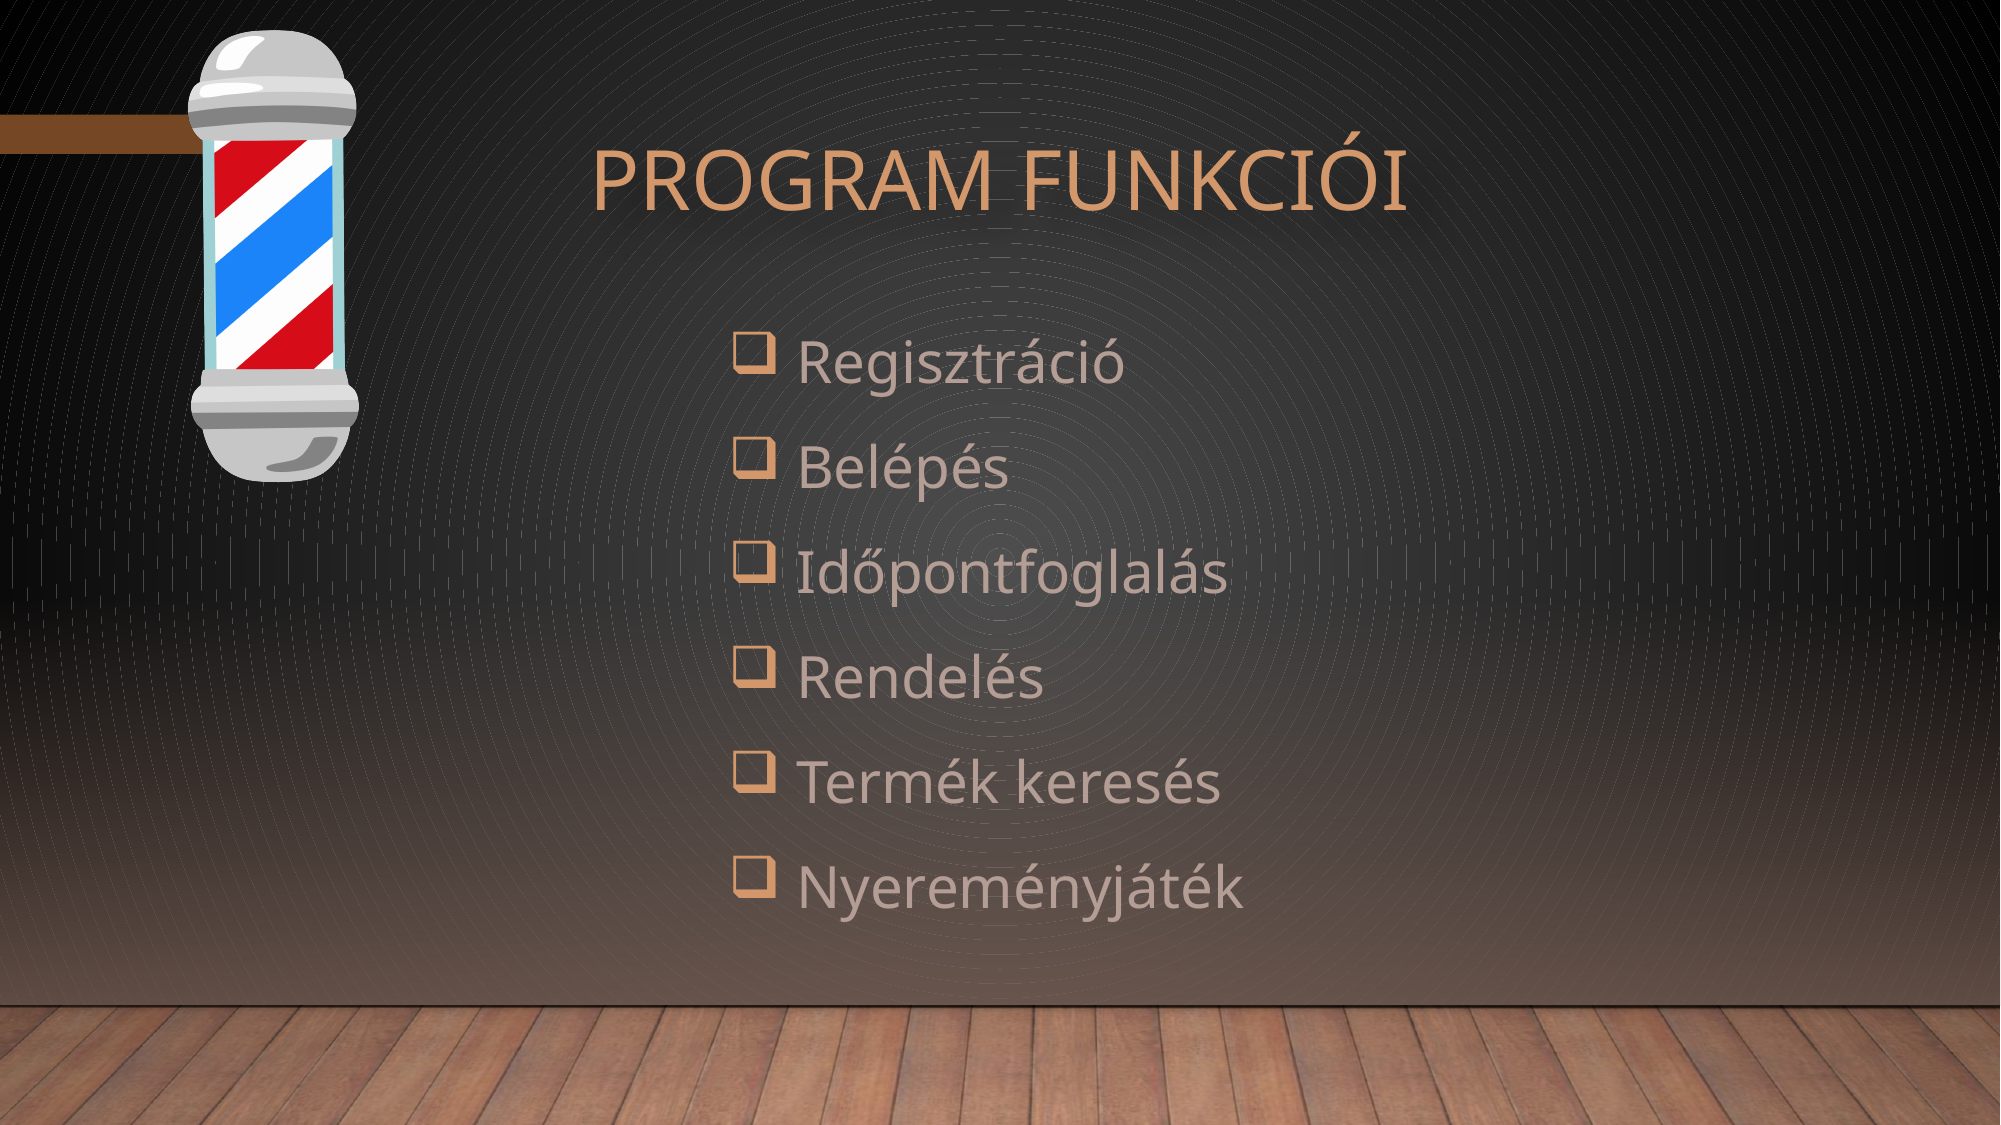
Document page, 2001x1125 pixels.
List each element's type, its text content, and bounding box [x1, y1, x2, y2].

list Regisztráció Belépés Időpontfoglalás Rendelés Termék keresés Nyereményjáték [713, 304, 1287, 967]
picture [0, 1005, 2000, 1125]
text_box [0, 113, 78, 155]
picture [78, 15, 468, 496]
title Program Funkciói [468, 97, 1763, 270]
